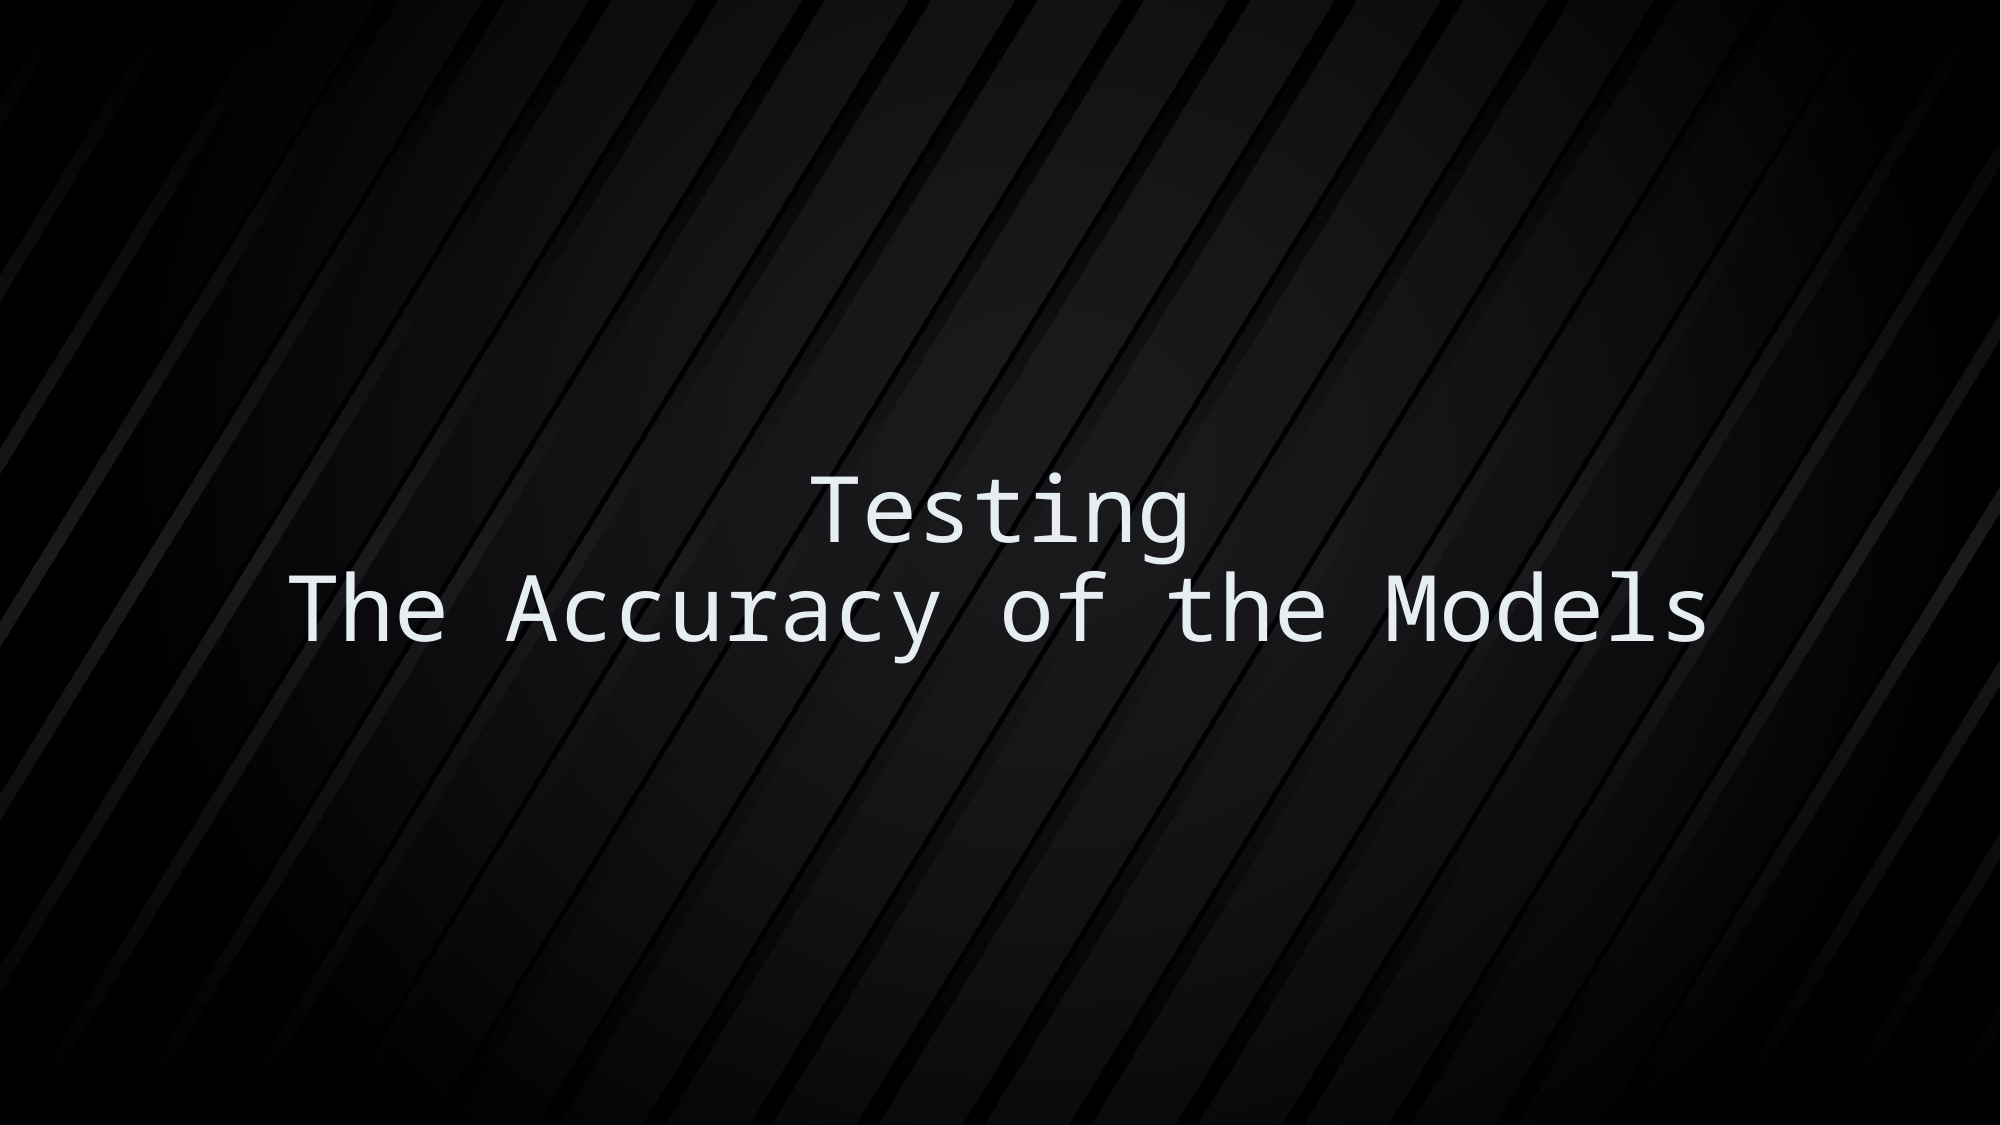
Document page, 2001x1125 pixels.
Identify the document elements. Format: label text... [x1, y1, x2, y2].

picture [0, 0, 2001, 1125]
title Testing The Accuracy of the Models [137, 453, 1863, 672]
